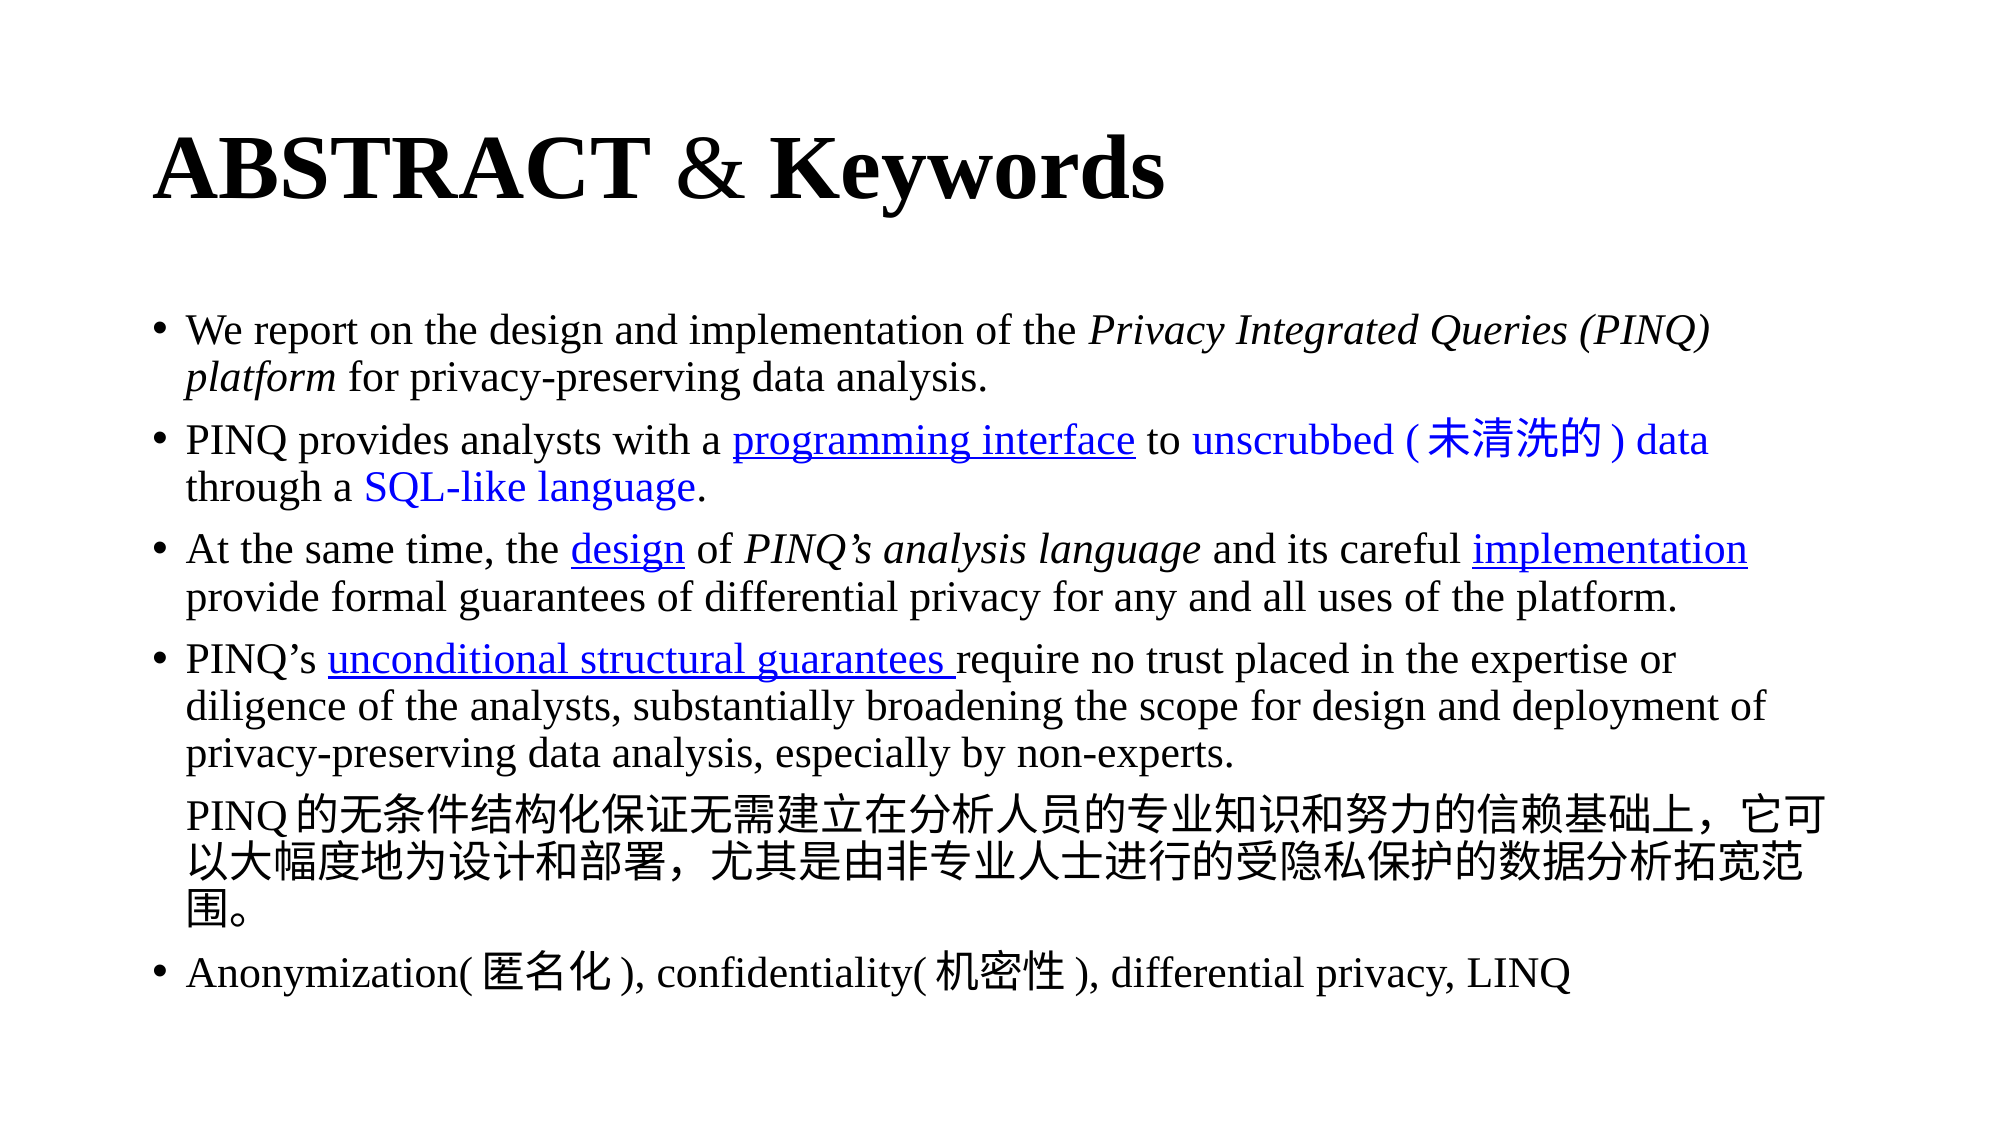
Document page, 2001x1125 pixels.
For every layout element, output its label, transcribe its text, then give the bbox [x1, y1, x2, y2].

title ABSTRACT & Keywords [137, 59, 1863, 278]
list We report on the design and implementation of the Privacy Integrated Queries (PINQ) platform for privacy-preserving data analysis. PINQ provides analysts with a programming interface to unscrubbed (未清洗的) data through a SQL-like language. At the same time, the design of PINQ’s analysis language and its careful implementation provide formal guarantees of differential privacy for any and all uses of the platform. PINQ’s unconditional structural guarantees require no trust placed in the expertise or diligence of the analysts, substantially broadening the scope for design and deployment of privacy-preserving data analysis, especially by non-experts. PINQ的无条件结构化保证无需建立在分析人员的专业知识和努力的信赖基础上，它可以大幅度地为设计和部署，尤其是由非专业人士进行的受隐私保护的数据分析拓宽范围。 Anonymization(匿名化), confidentiality(机密性), differential privacy, LINQ [137, 299, 1863, 1014]
